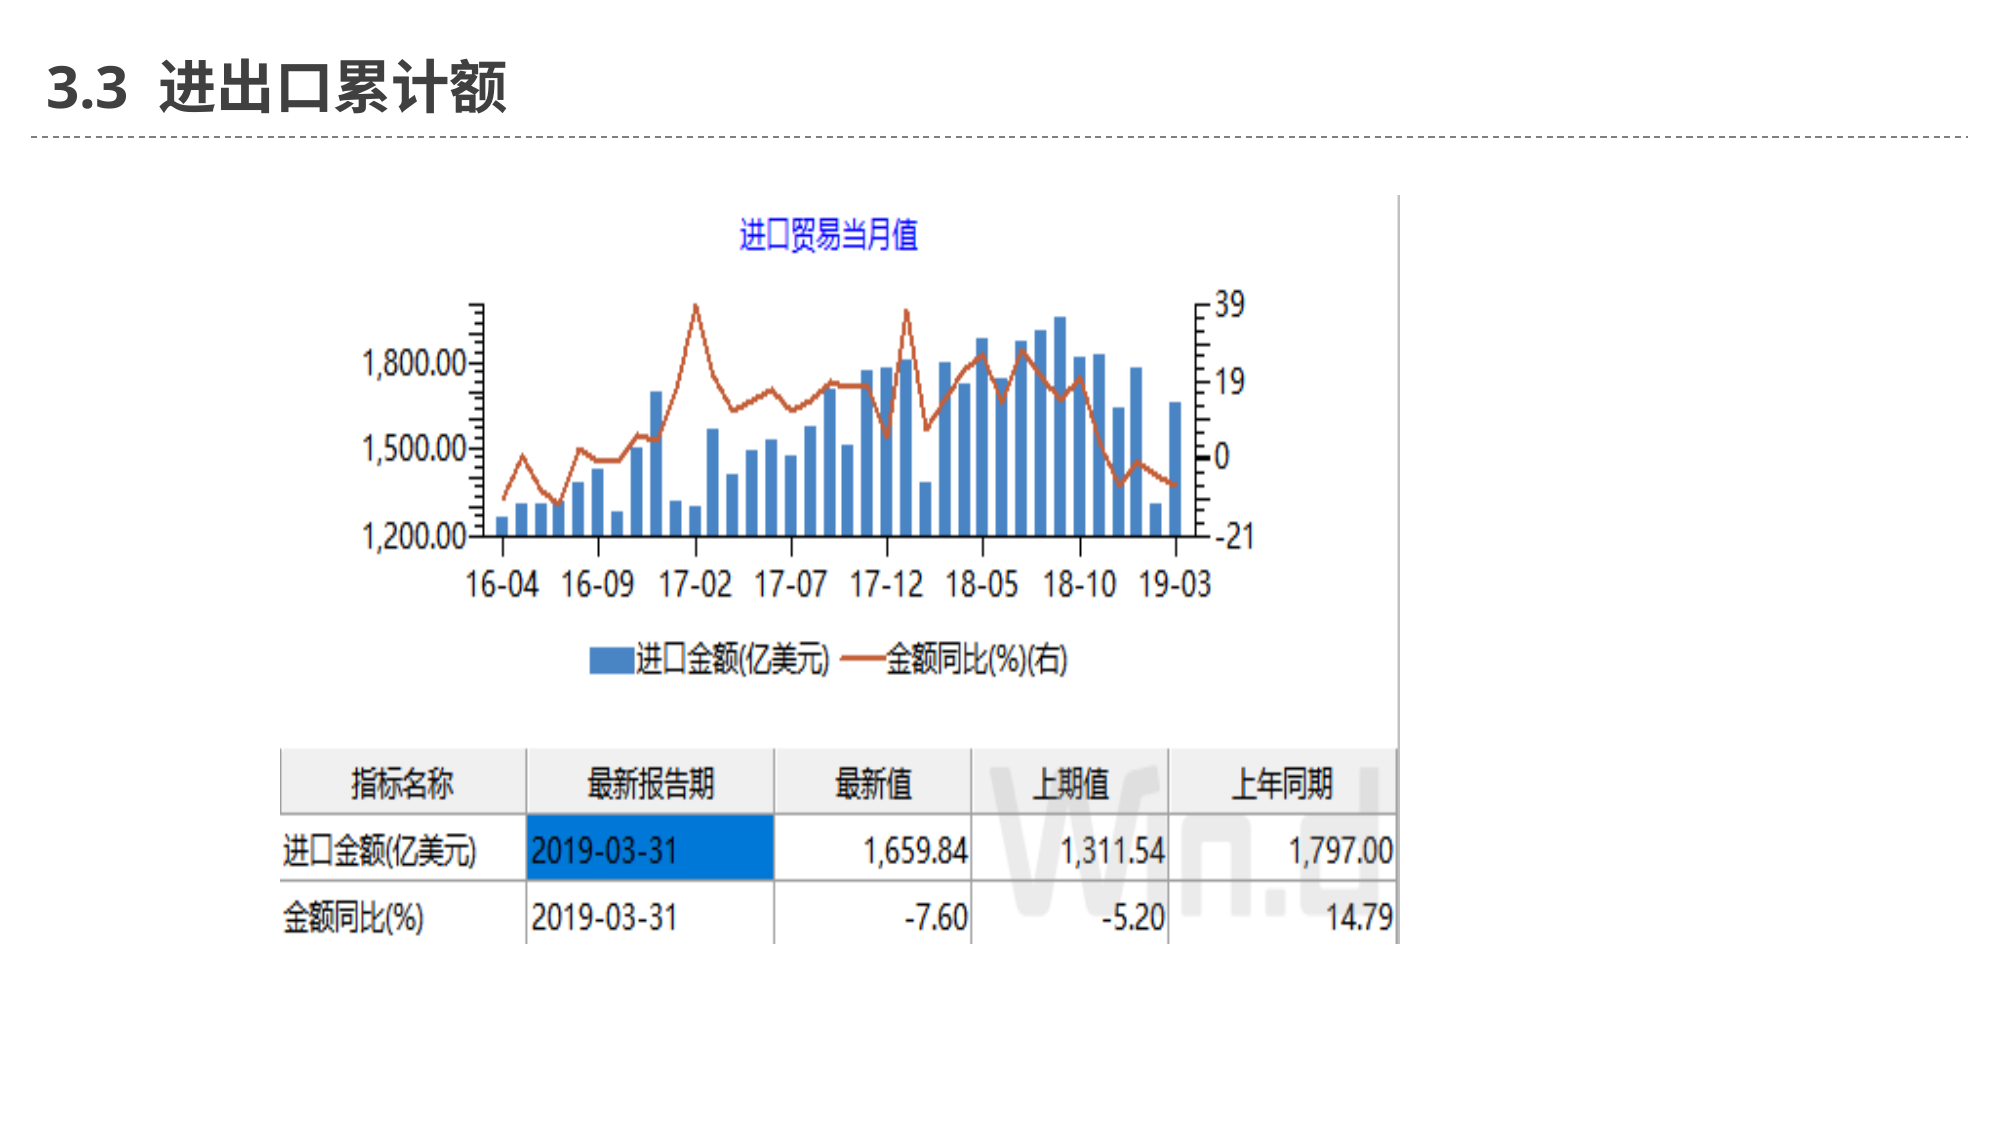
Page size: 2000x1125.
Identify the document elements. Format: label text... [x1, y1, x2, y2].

title 3.3 进出口累计额 [31, 42, 1756, 149]
picture [280, 195, 1400, 945]
